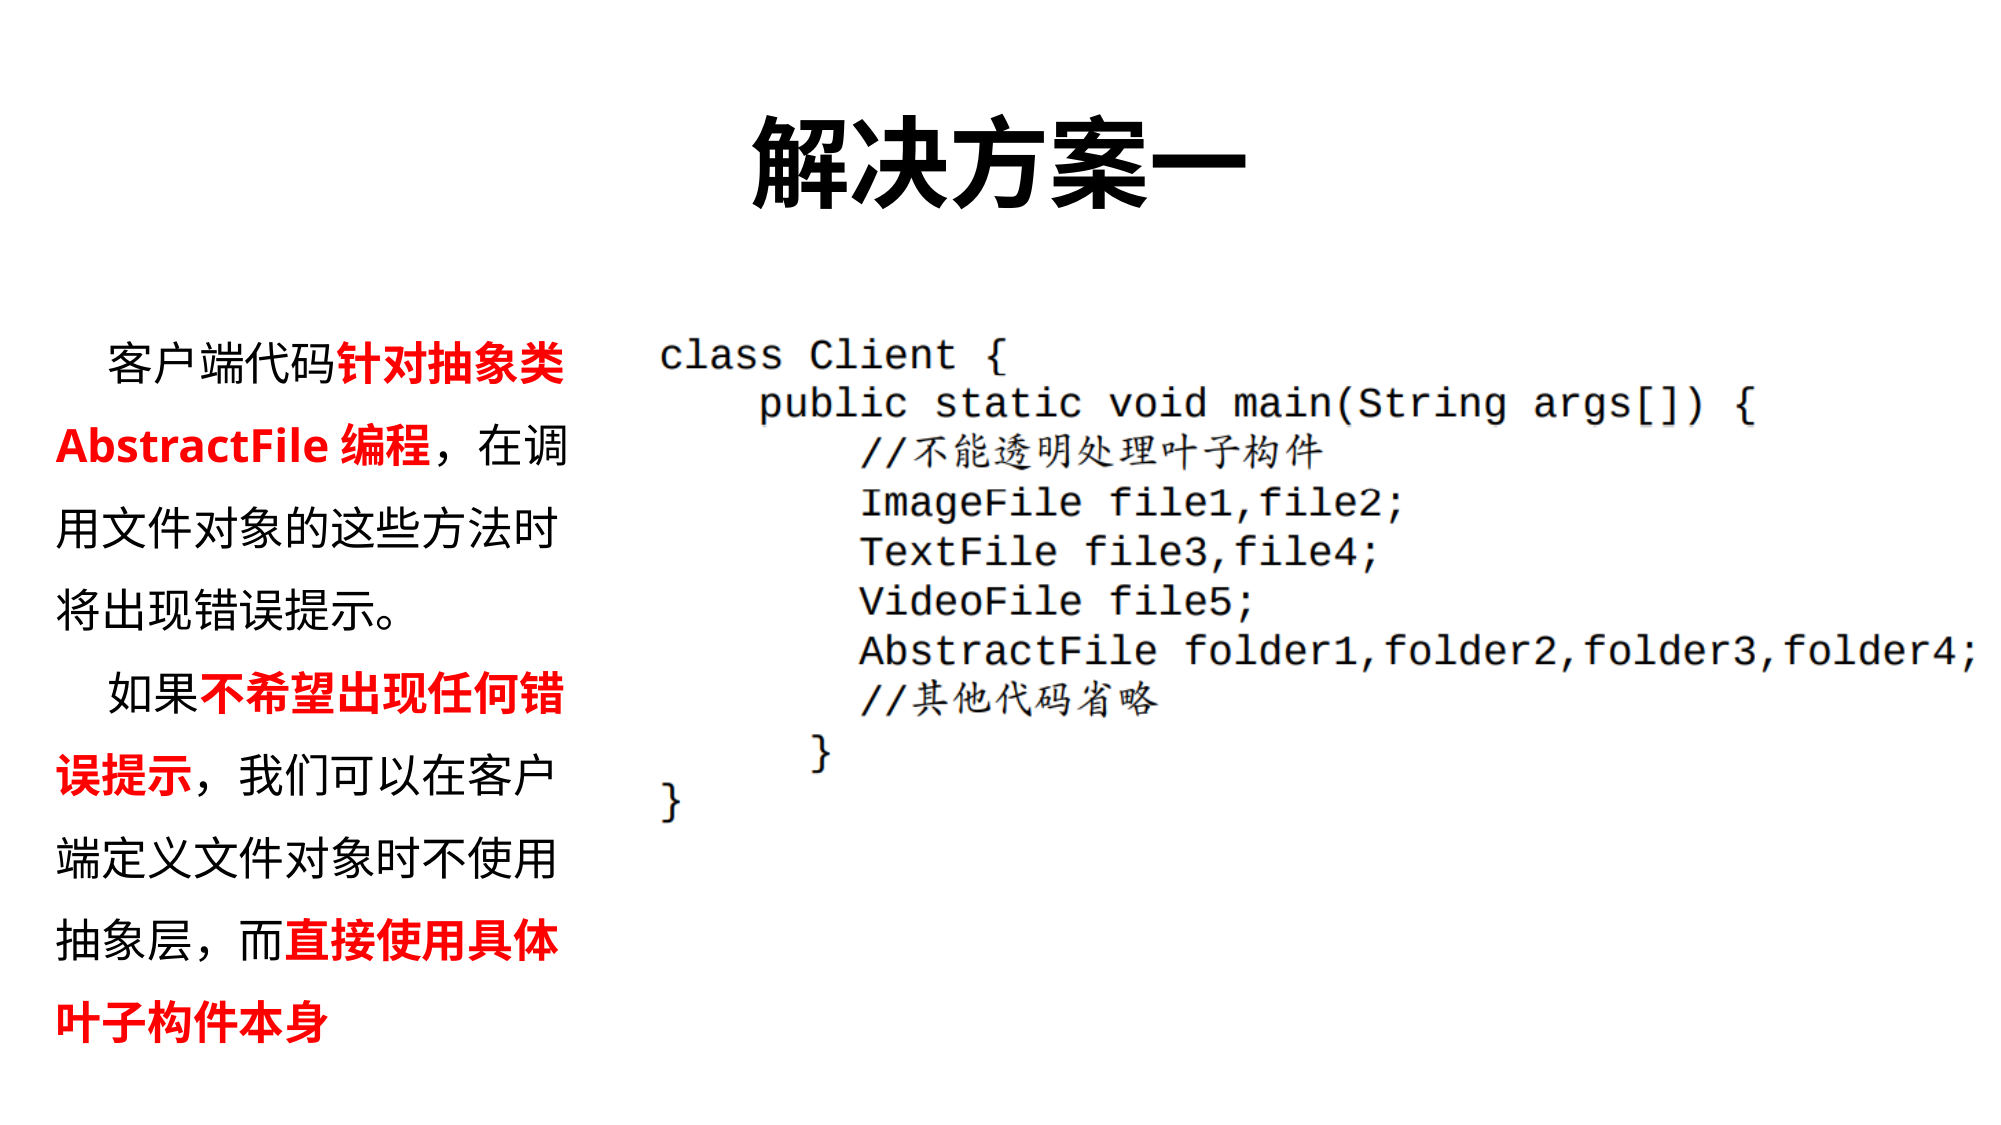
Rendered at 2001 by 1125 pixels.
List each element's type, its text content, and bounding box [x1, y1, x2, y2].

picture [647, 323, 1983, 835]
text_box 客户端代码针对抽象类AbstractFile编程，在调用文件对象的这些方法时将出现错误提示。 如果不希望出现任何错误提示，我们可以在客户端定义文件对象时不使用抽象层，而直接使用具体叶子构件本身 [40, 299, 597, 1057]
title 解决方案一 [137, 59, 1863, 278]
